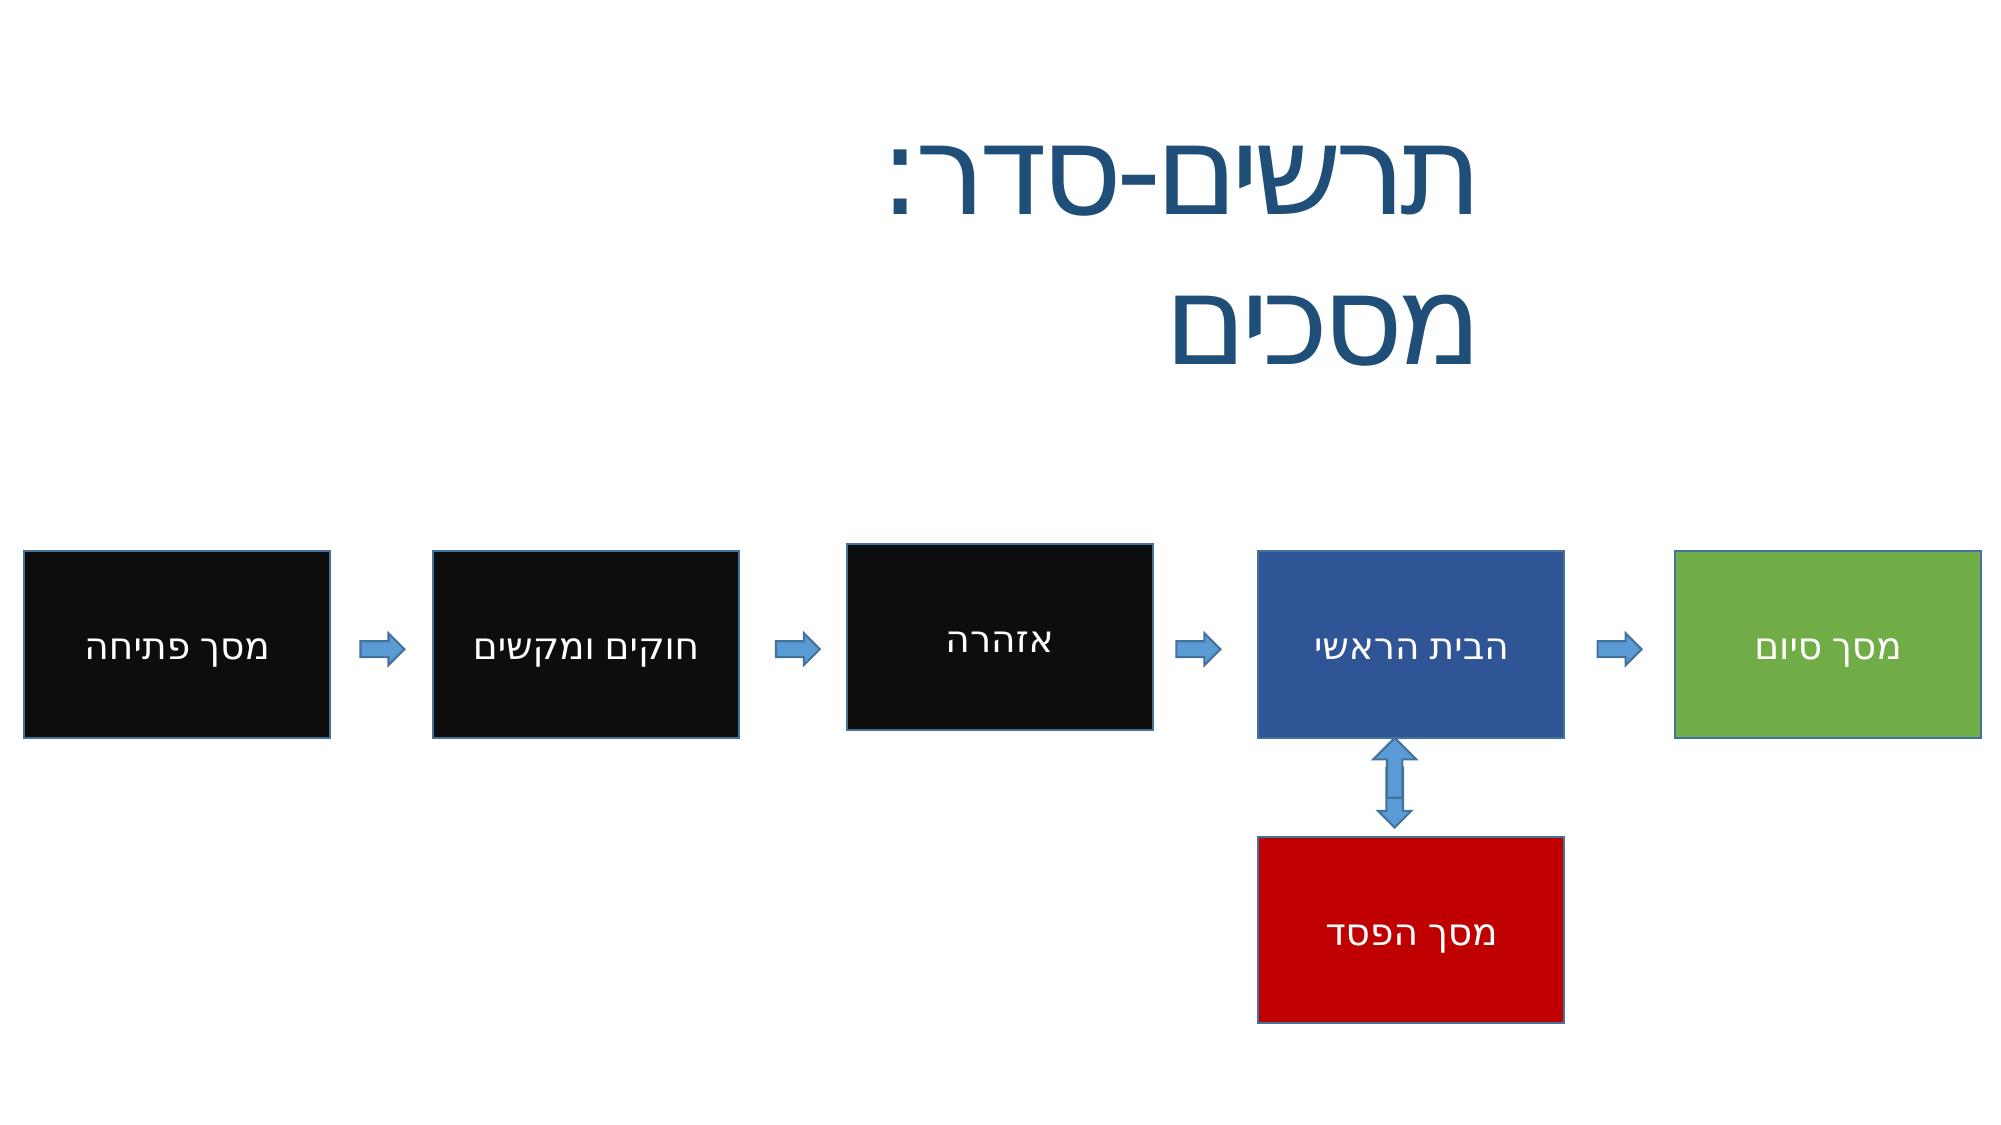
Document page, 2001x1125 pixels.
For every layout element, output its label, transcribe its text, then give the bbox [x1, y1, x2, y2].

text_box מסך סיום [1674, 550, 1982, 739]
text_box אזהרה [846, 543, 1154, 731]
text_box מסך הפסד [1257, 836, 1565, 1024]
text_box [774, 630, 822, 668]
text_box [1596, 630, 1644, 668]
text_box [1370, 736, 1419, 799]
text_box תרשים-סדר: מסכים [746, 81, 1497, 397]
text_box [1175, 630, 1222, 668]
text_box [359, 630, 406, 668]
text_box [1375, 766, 1414, 830]
text_box הבית הראשי [1257, 550, 1565, 739]
text_box מסך פתיחה [23, 550, 331, 739]
text_box חוקים ומקשים [432, 550, 740, 739]
